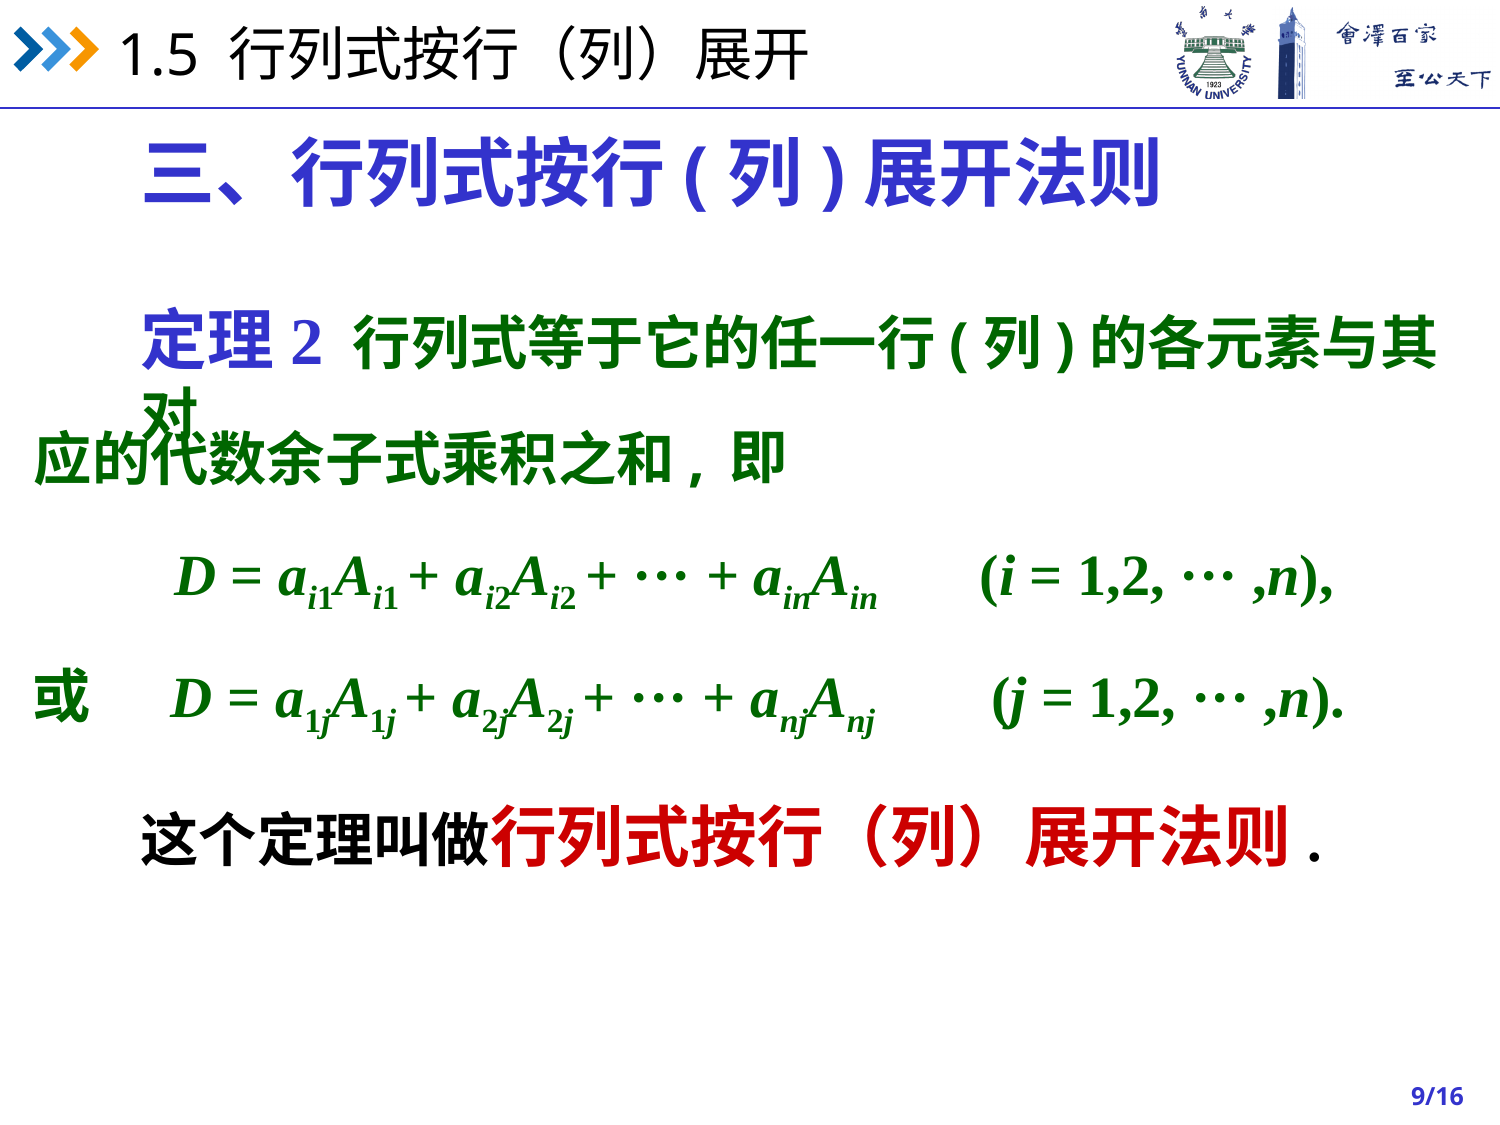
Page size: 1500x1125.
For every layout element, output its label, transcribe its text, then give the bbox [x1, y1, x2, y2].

text_box 或 D = a1jA1j + a2jA2j + ··· + anjAnj (j = 1,2, ··· ,n). [17, 652, 1500, 747]
text_box 定理2 行列式等于它的任一行(列)的各元素与其对 [125, 290, 1500, 456]
picture [1175, 6, 1256, 99]
text_box 这个定理叫做行列式按行（列）展开法则. [125, 786, 1436, 882]
text_box 即 [715, 412, 803, 498]
text_box D = ai1Ai1 + ai2Ai2 + ··· + ainAin (i = 1,2, ··· ,n), [159, 529, 1447, 624]
text_box 应的代数余子式乘积之和, [19, 414, 721, 500]
picture [1272, 6, 1496, 99]
text_box 三、行列式按行(列)展开法则 [126, 117, 1279, 223]
